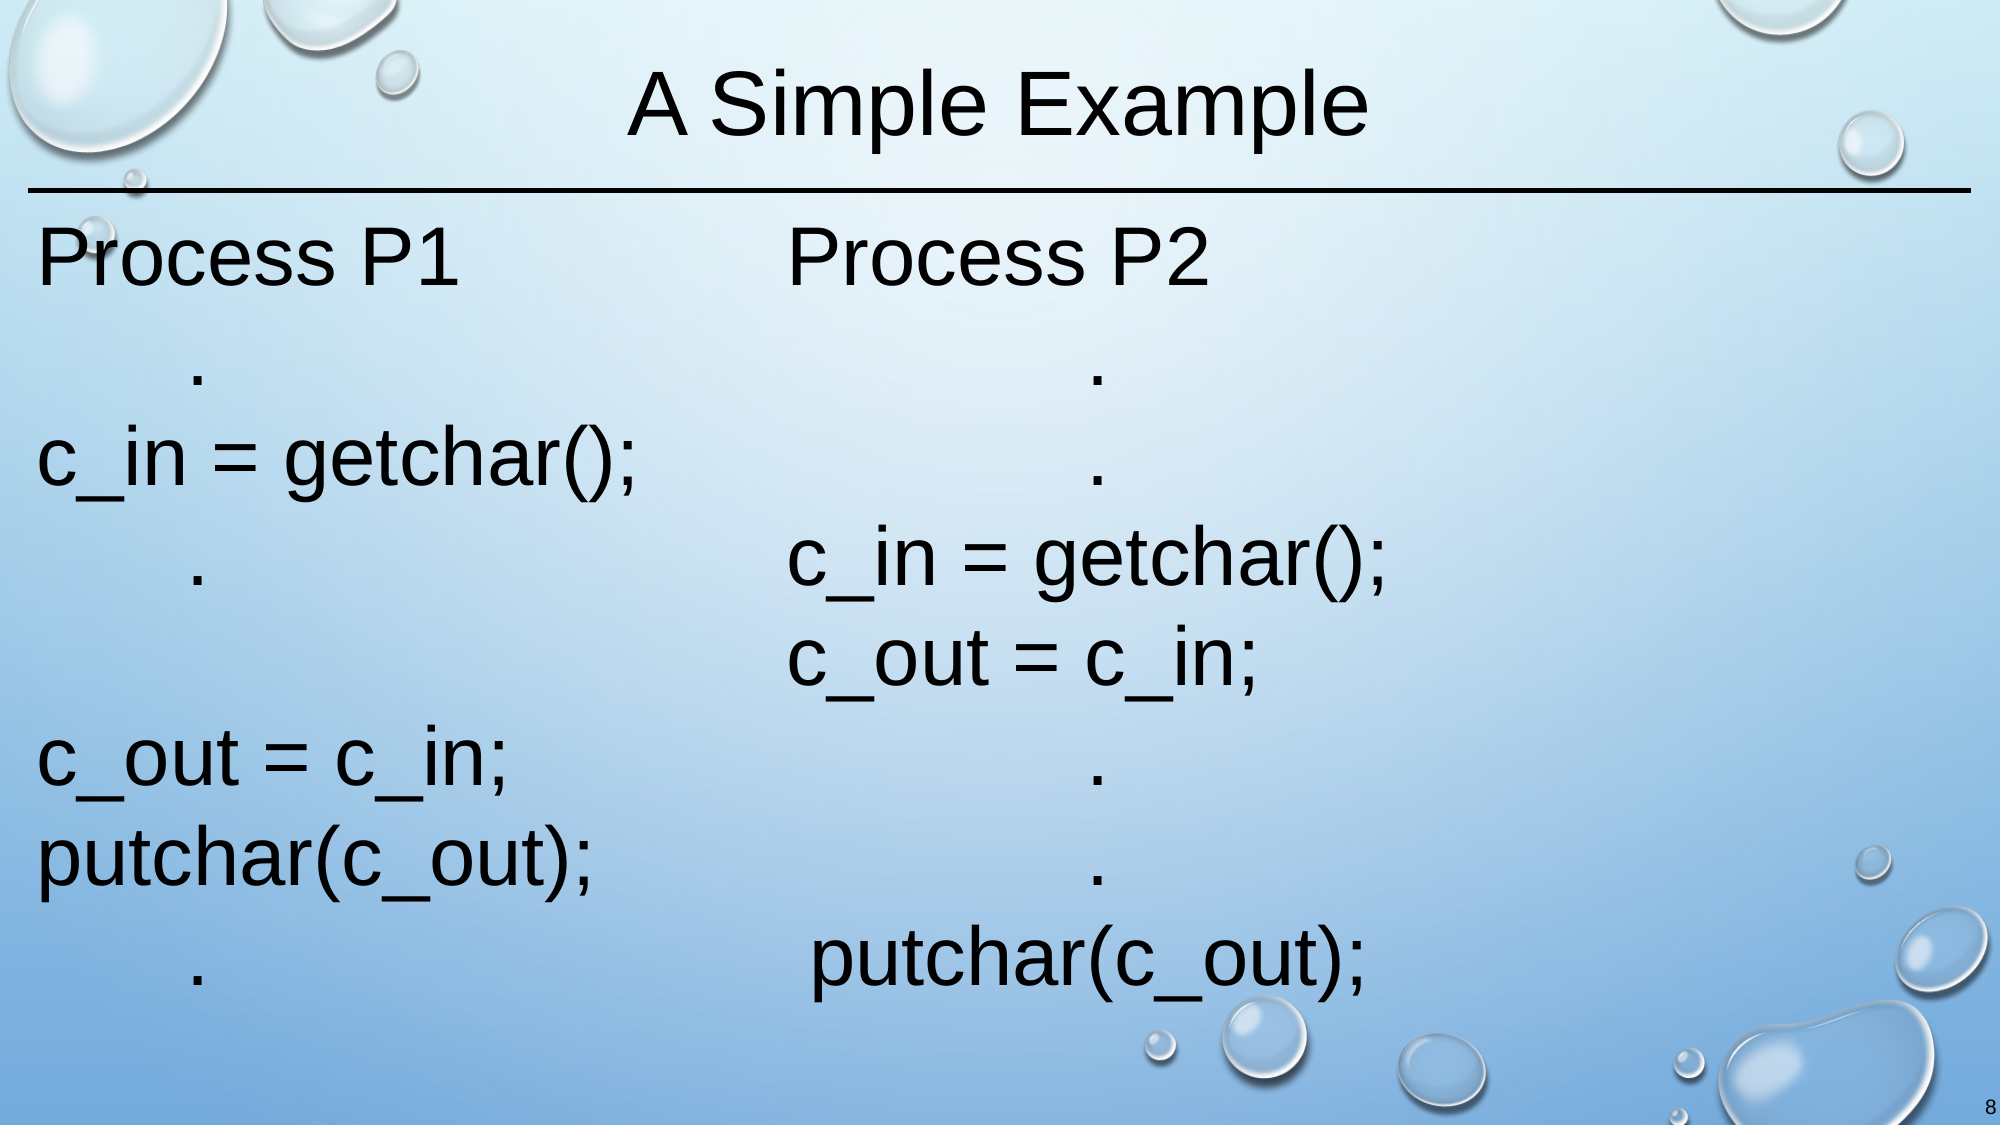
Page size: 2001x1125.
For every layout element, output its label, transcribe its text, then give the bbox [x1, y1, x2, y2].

picture [0, 0, 2000, 1125]
slide_number 8 [1909, 1089, 2000, 1124]
title A Simple Example [28, 25, 1972, 187]
list Process P1 Process P2 . . c_in = getchar(); . . c_in = getchar(); c_out = c_in; c_out = c_in; . putchar(c_out); . . putchar(c_out); [28, 195, 1972, 1108]
